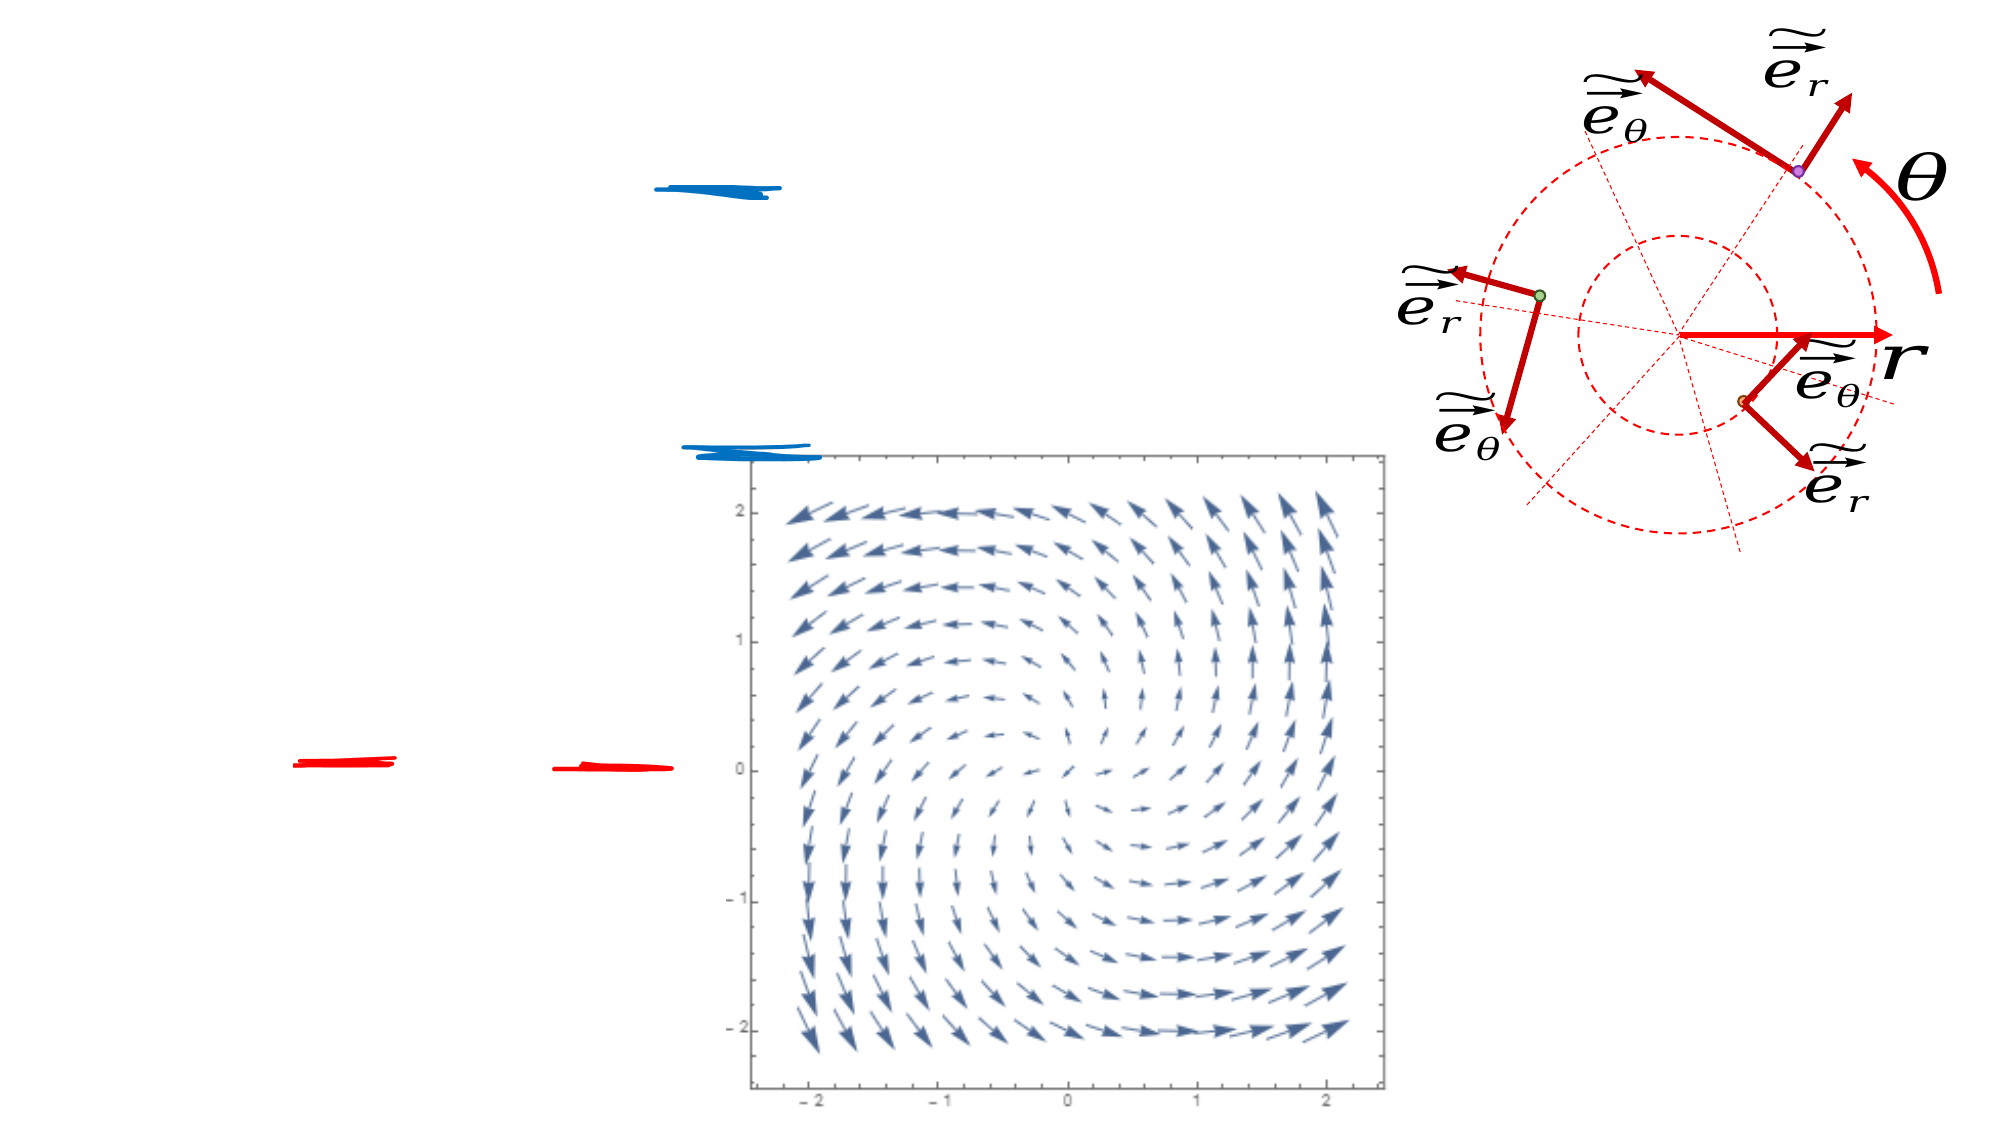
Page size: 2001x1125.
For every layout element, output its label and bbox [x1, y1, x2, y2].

text_box [88, 748, 526, 1089]
text_box [1391, 27, 1952, 547]
picture [293, 185, 1404, 1119]
